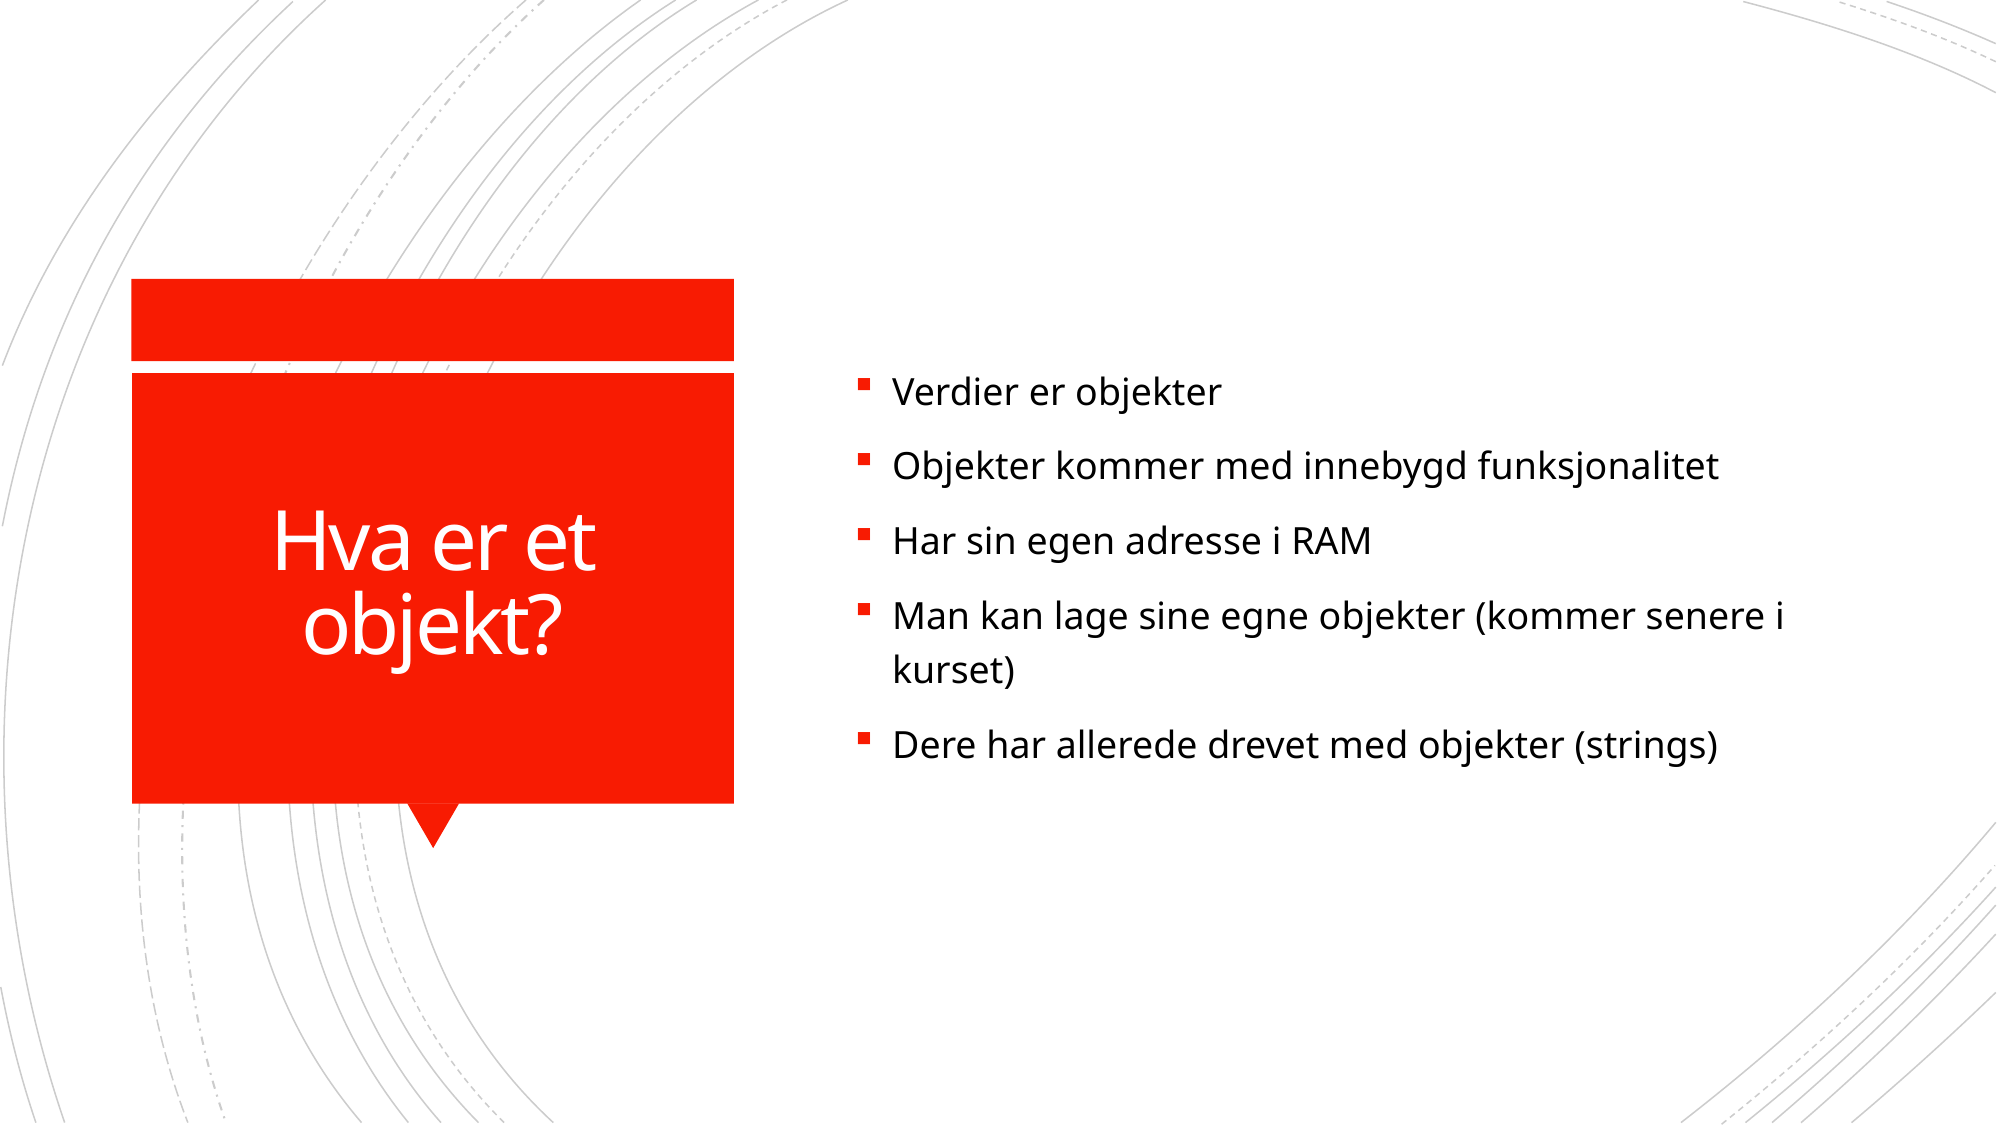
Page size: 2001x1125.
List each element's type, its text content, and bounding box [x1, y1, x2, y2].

list Verdier er objekter Objekter kommer med innebygd funksjonalitet Har sin egen adresse i RAM Man kan lage sine egne objekter (kommer senere i kurset) Dere har allerede drevet med objekter (strings) [839, 131, 1871, 993]
title Hva er et objekt? [145, 385, 720, 789]
